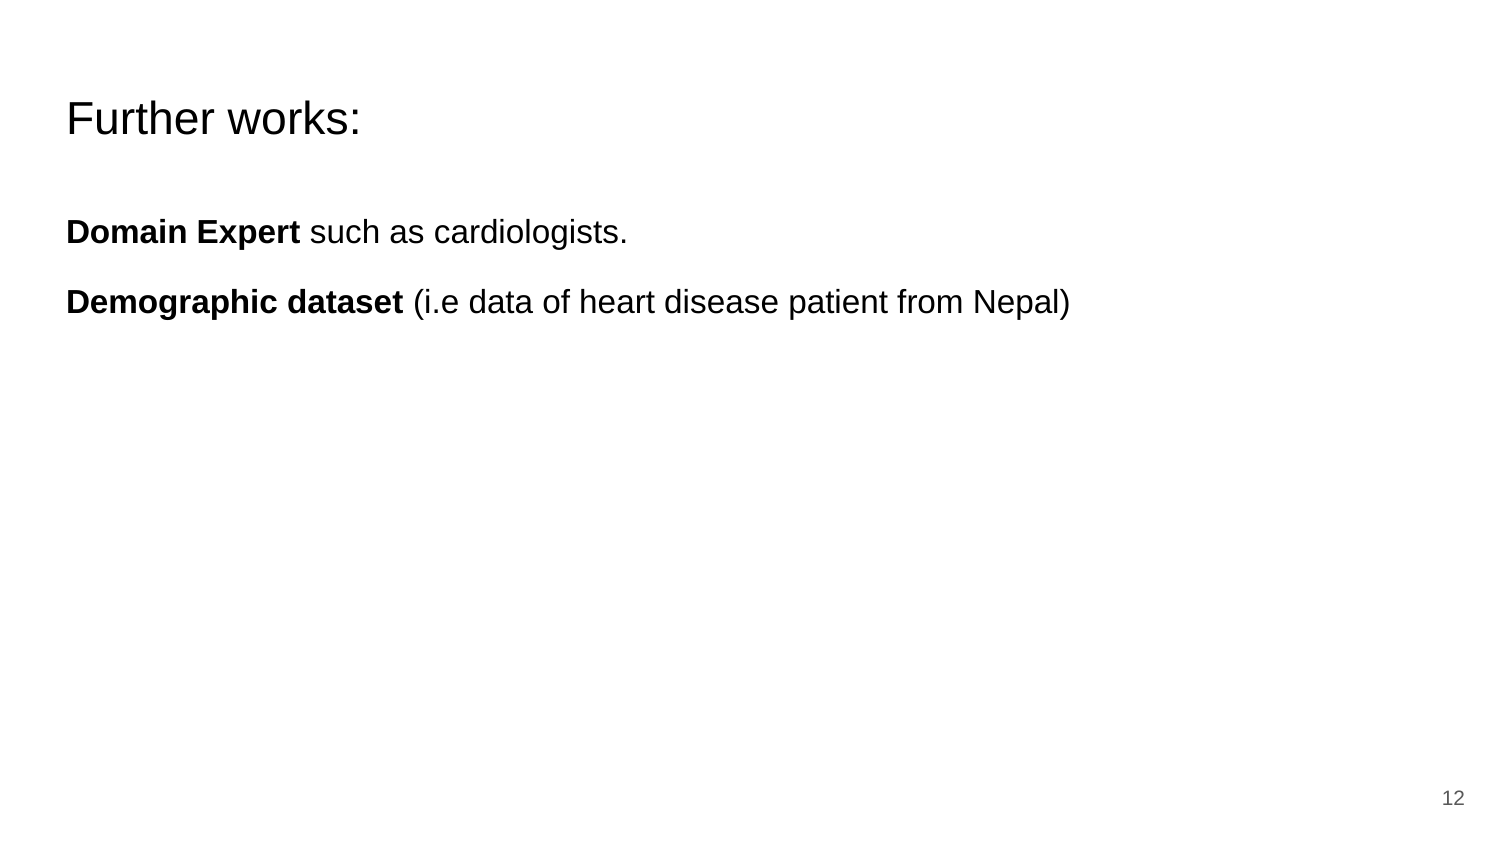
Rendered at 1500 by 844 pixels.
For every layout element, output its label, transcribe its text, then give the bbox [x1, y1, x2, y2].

title Further works: [51, 72, 1449, 167]
list Domain Expert such as cardiologists. Demographic dataset (i.e data of heart disease patient from Nepal) [51, 189, 1449, 750]
slide_number ‹#› [1389, 764, 1480, 830]
